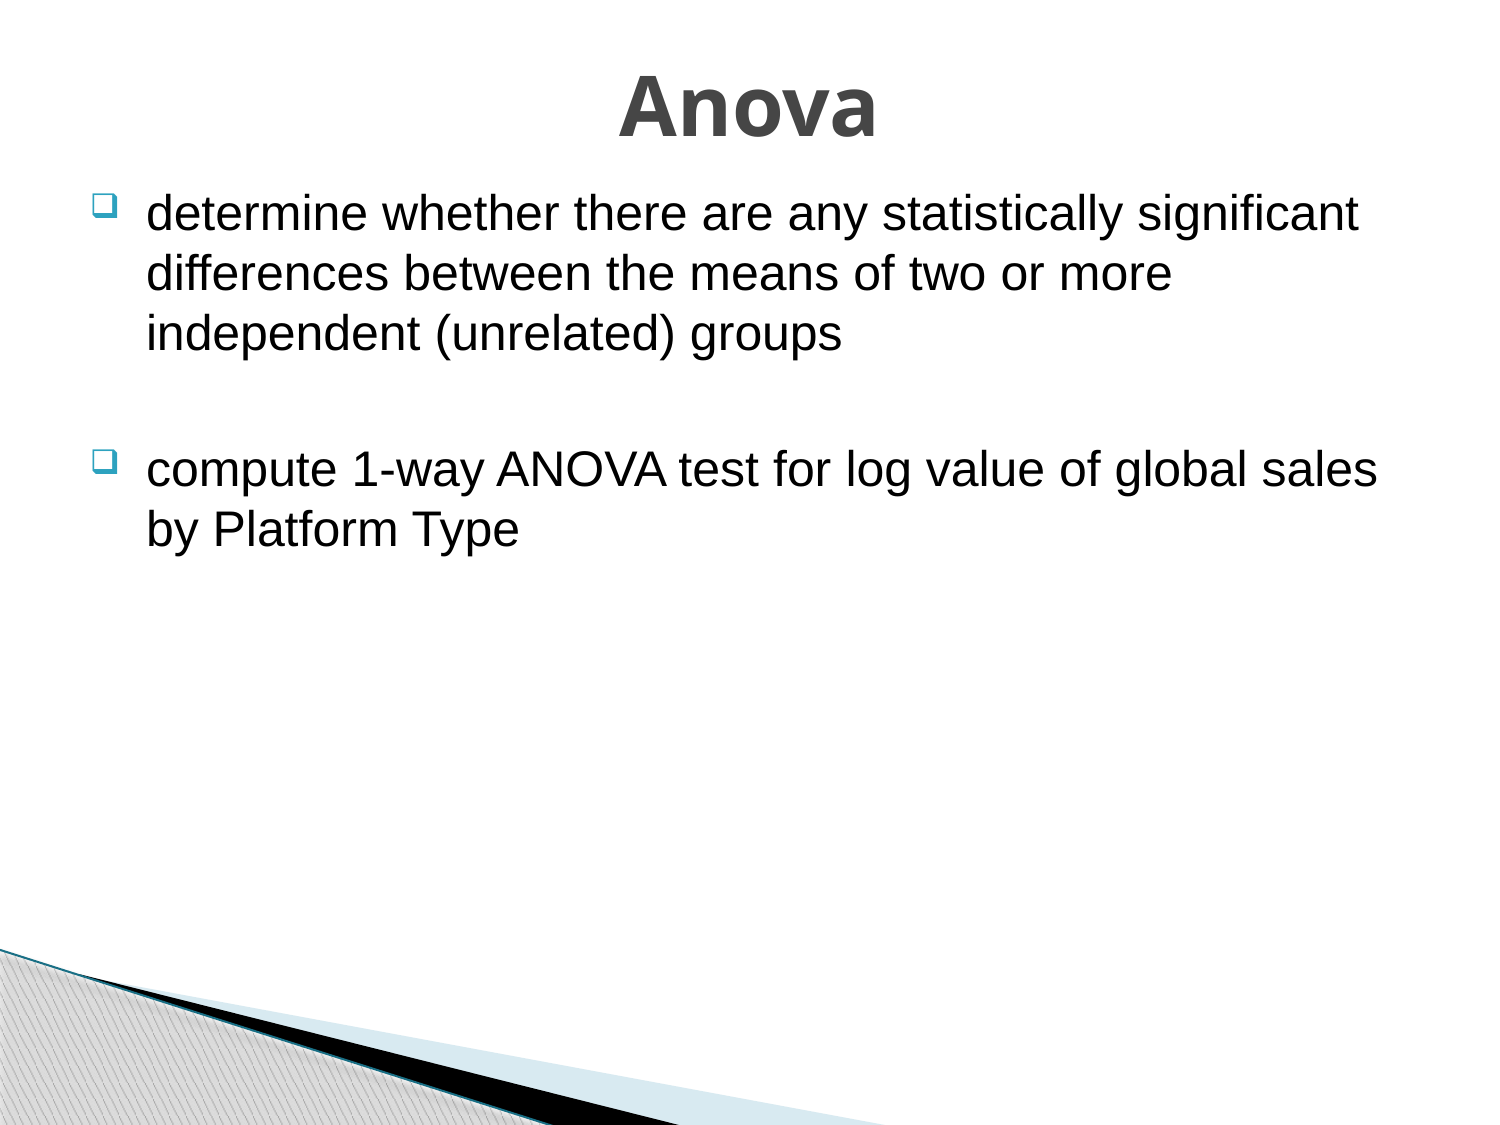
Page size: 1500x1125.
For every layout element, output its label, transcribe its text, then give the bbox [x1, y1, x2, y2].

title Anova [75, 45, 1425, 161]
list determine whether there are any statistically significant differences between the means of two or more independent (unrelated) groups compute 1-way ANOVA test for log value of global sales by Platform Type [75, 172, 1425, 1005]
